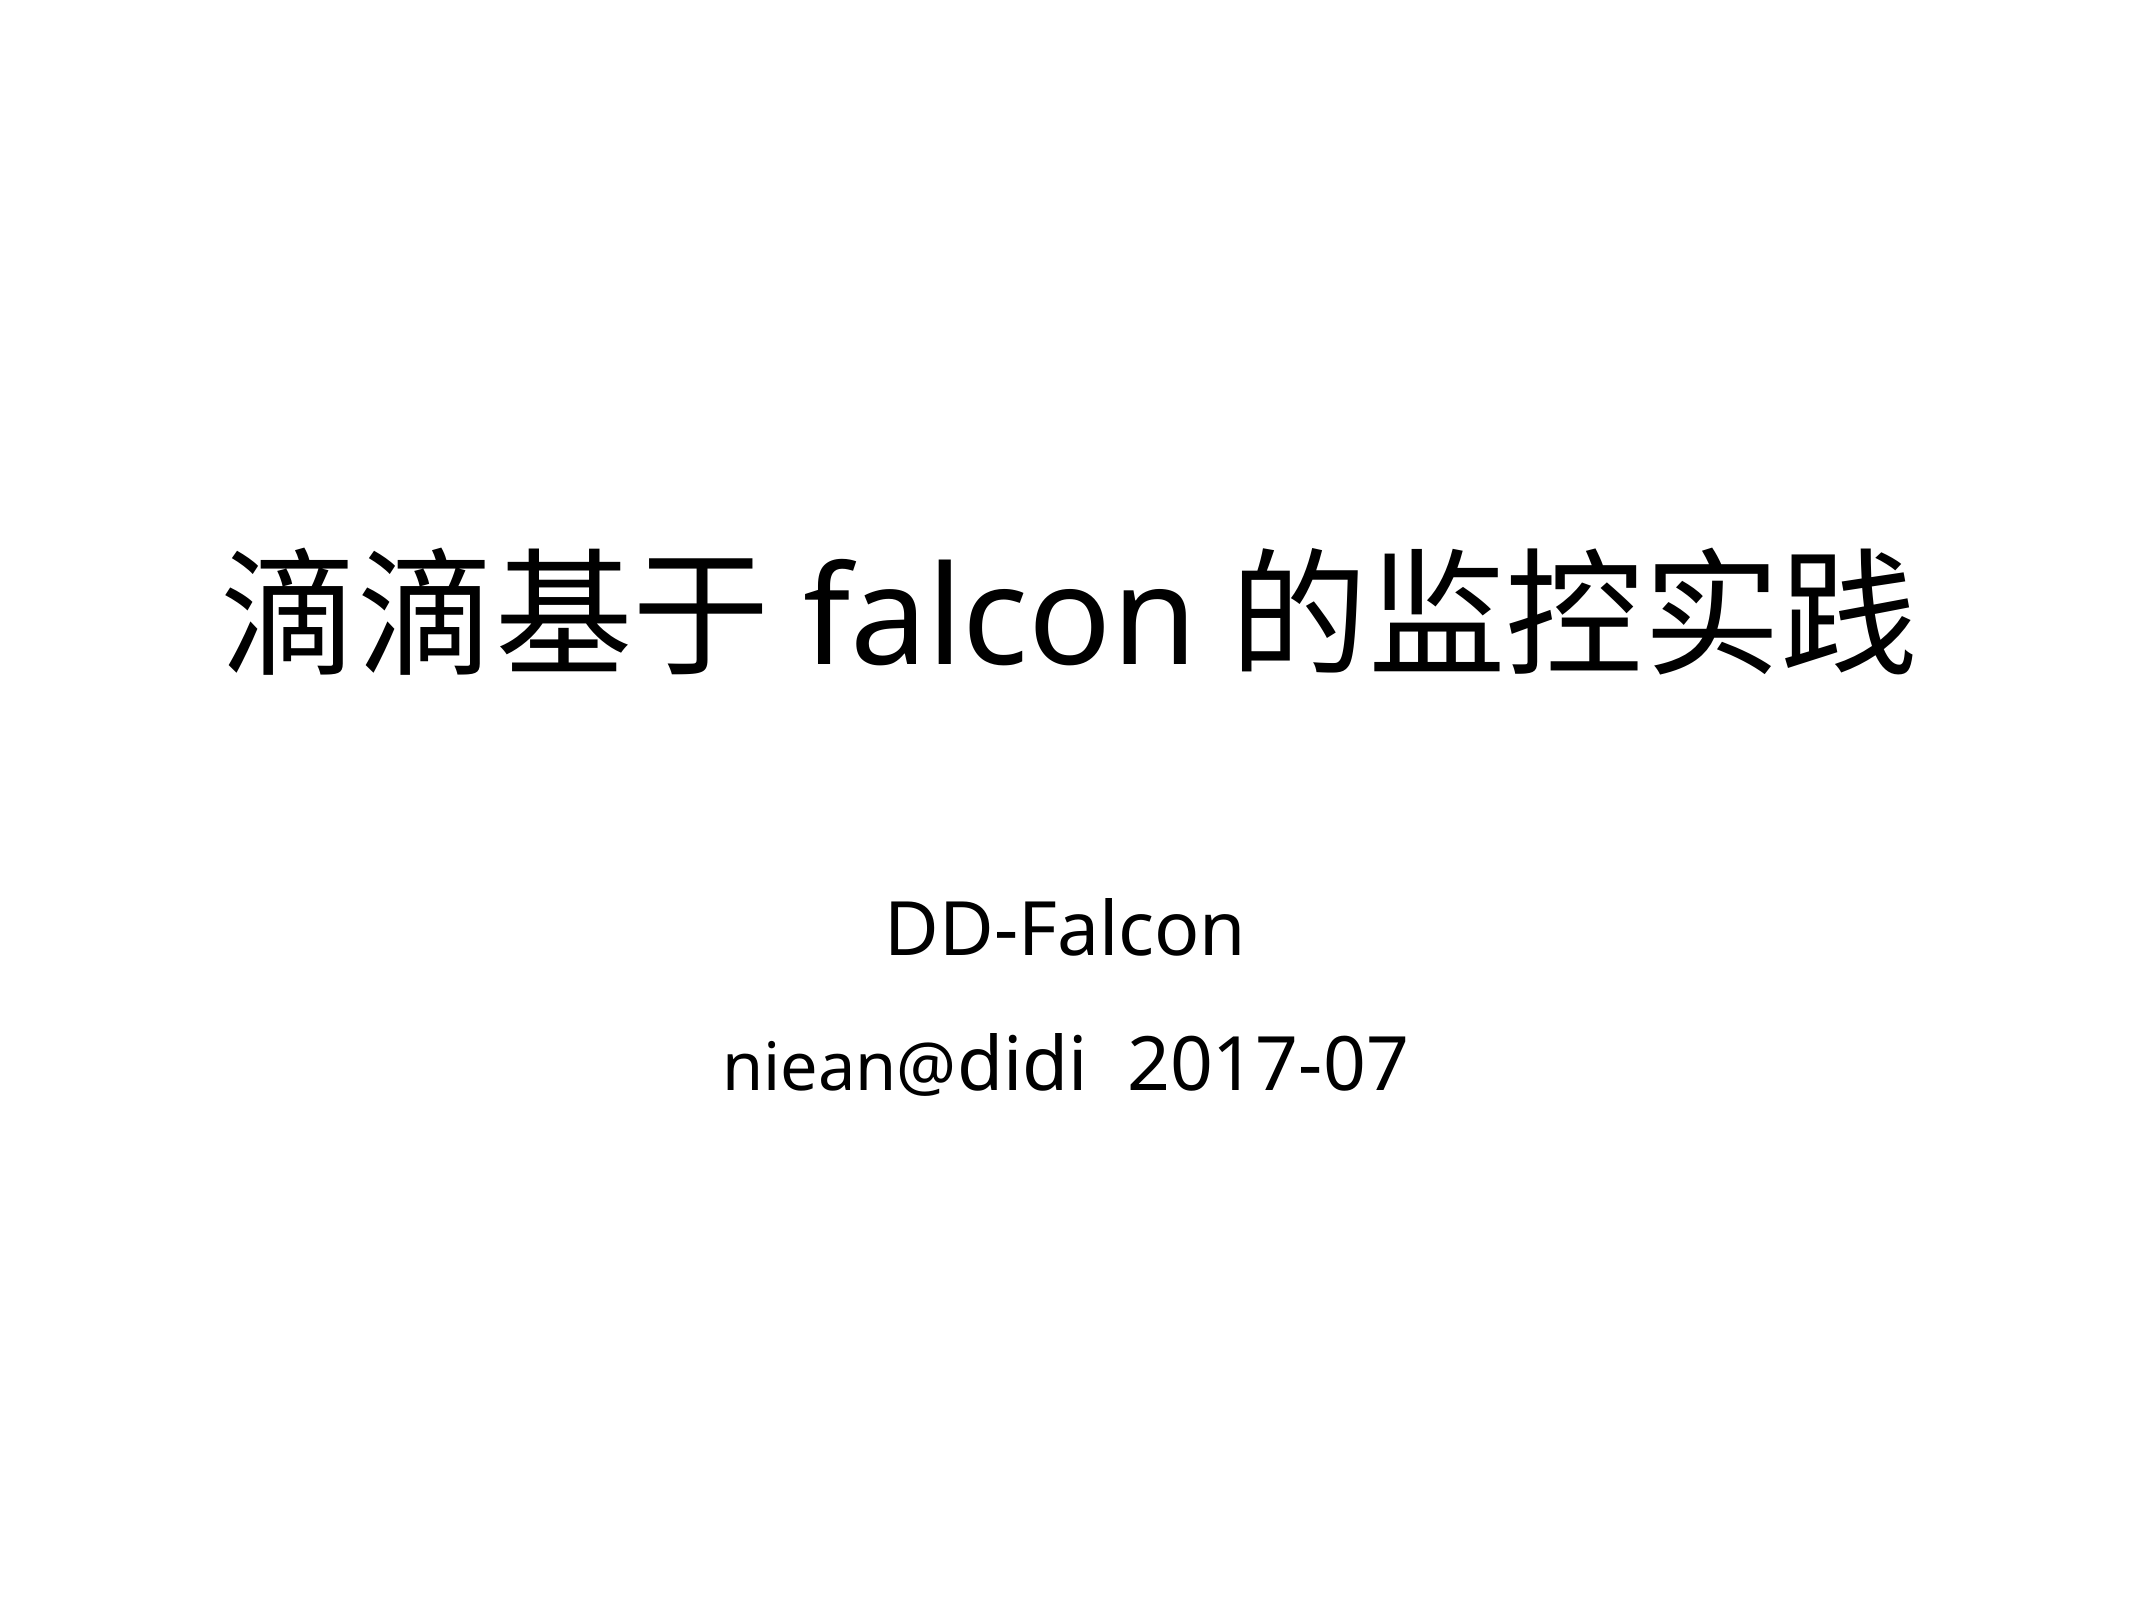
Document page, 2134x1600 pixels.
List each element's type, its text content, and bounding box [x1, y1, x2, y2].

list DD-Falcon niean@didi 2017-07 [207, 835, 1925, 1080]
title 滴滴基于falcon的监控实践 [210, 150, 1928, 692]
